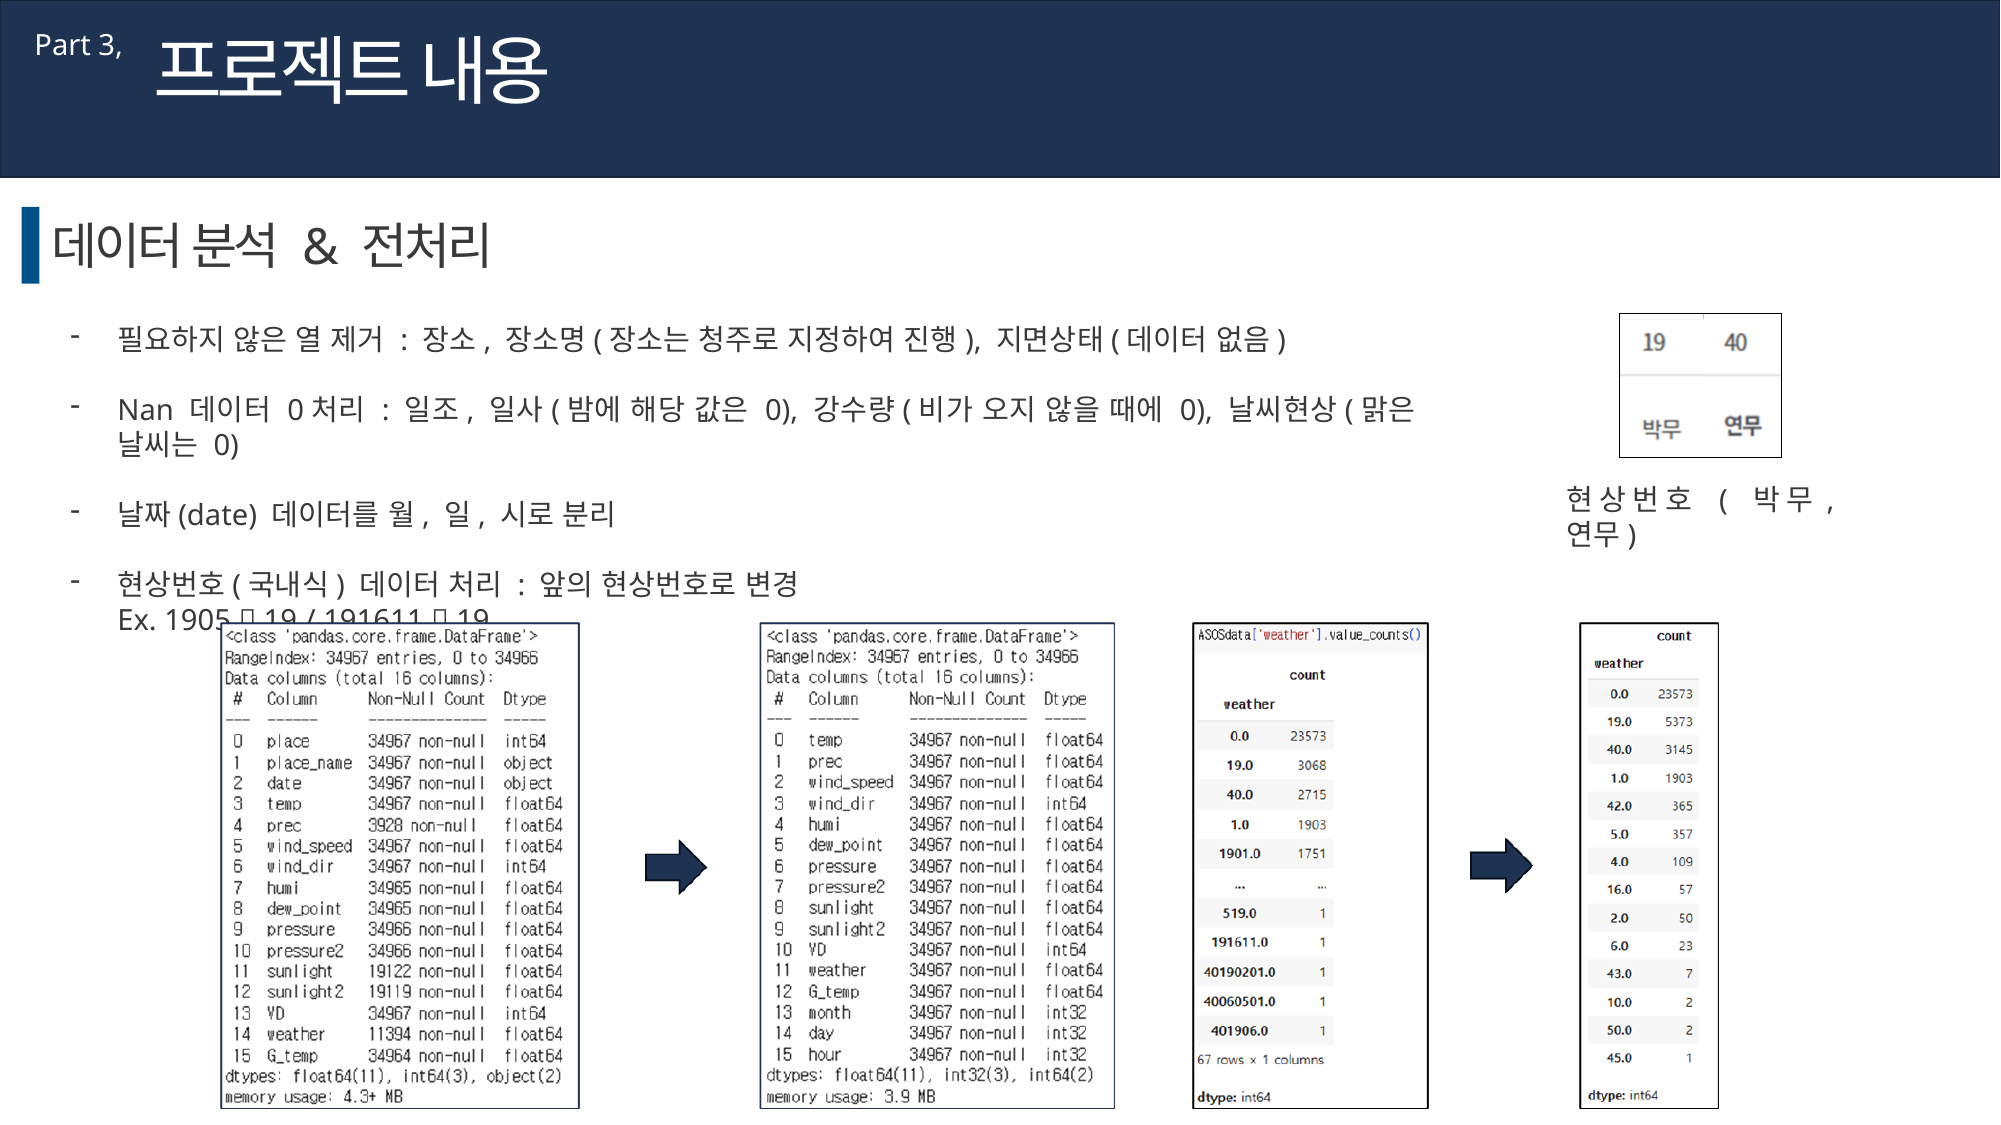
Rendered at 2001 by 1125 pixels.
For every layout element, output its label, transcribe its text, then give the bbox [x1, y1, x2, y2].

picture [1192, 622, 1719, 1109]
text_box 데이터 분석 & 전처리 [40, 207, 508, 283]
text_box Part 3, [19, 19, 146, 69]
text_box 필요하지 않은 열 제거 : 장소, 장소명(장소는 청주로 지정하여 진행), 지면상태(데이터 없음) Nan 데이터 0처리 : 일조, 일사(밤에 해당 값은 0), 강수량(비가 오지 않을 때에 0), 날씨현상(맑은 날씨는 0) 날짜(date) 데이터를 월, 일, 시로 분리 현상번호(국내식) 데이터 처리 : 앞의 현상번호로 변경 Ex. 1905  19 / 191611  19 [55, 313, 1431, 679]
text_box [0, 0, 2000, 178]
text_box 프로젝트 내용 [139, 16, 567, 122]
picture [1619, 313, 1782, 459]
text_box 현상번호 ( 박무, 연무) [1551, 473, 1850, 559]
text_box [21, 206, 40, 285]
picture [220, 622, 1115, 1109]
